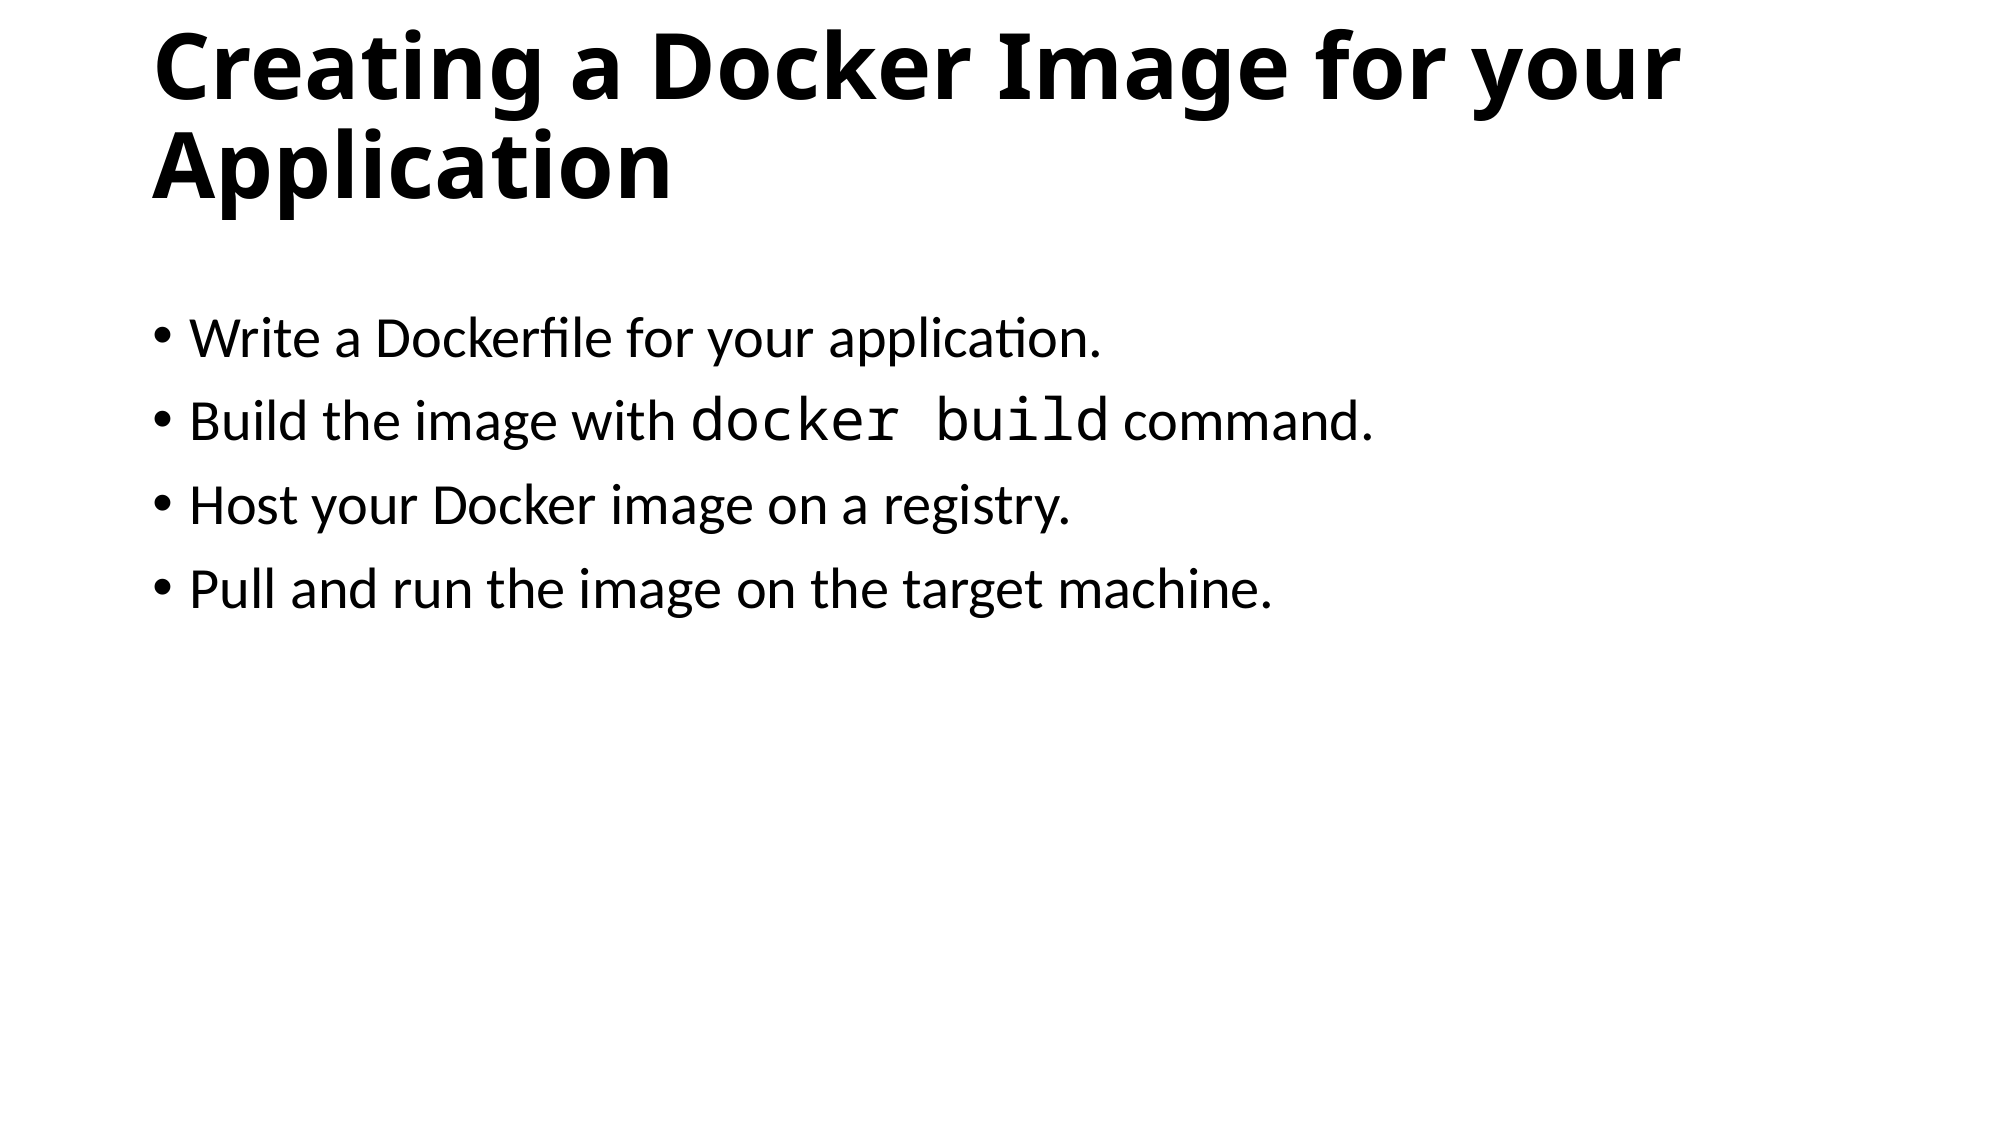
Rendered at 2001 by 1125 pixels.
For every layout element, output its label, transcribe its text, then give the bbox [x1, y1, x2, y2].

title Creating a Docker Image for your Application [137, 59, 1863, 278]
list Write a Dockerfile for your application. Build the image with docker build command. Host your Docker image on a registry. Pull and run the image on the target machine. [137, 299, 1863, 1014]
